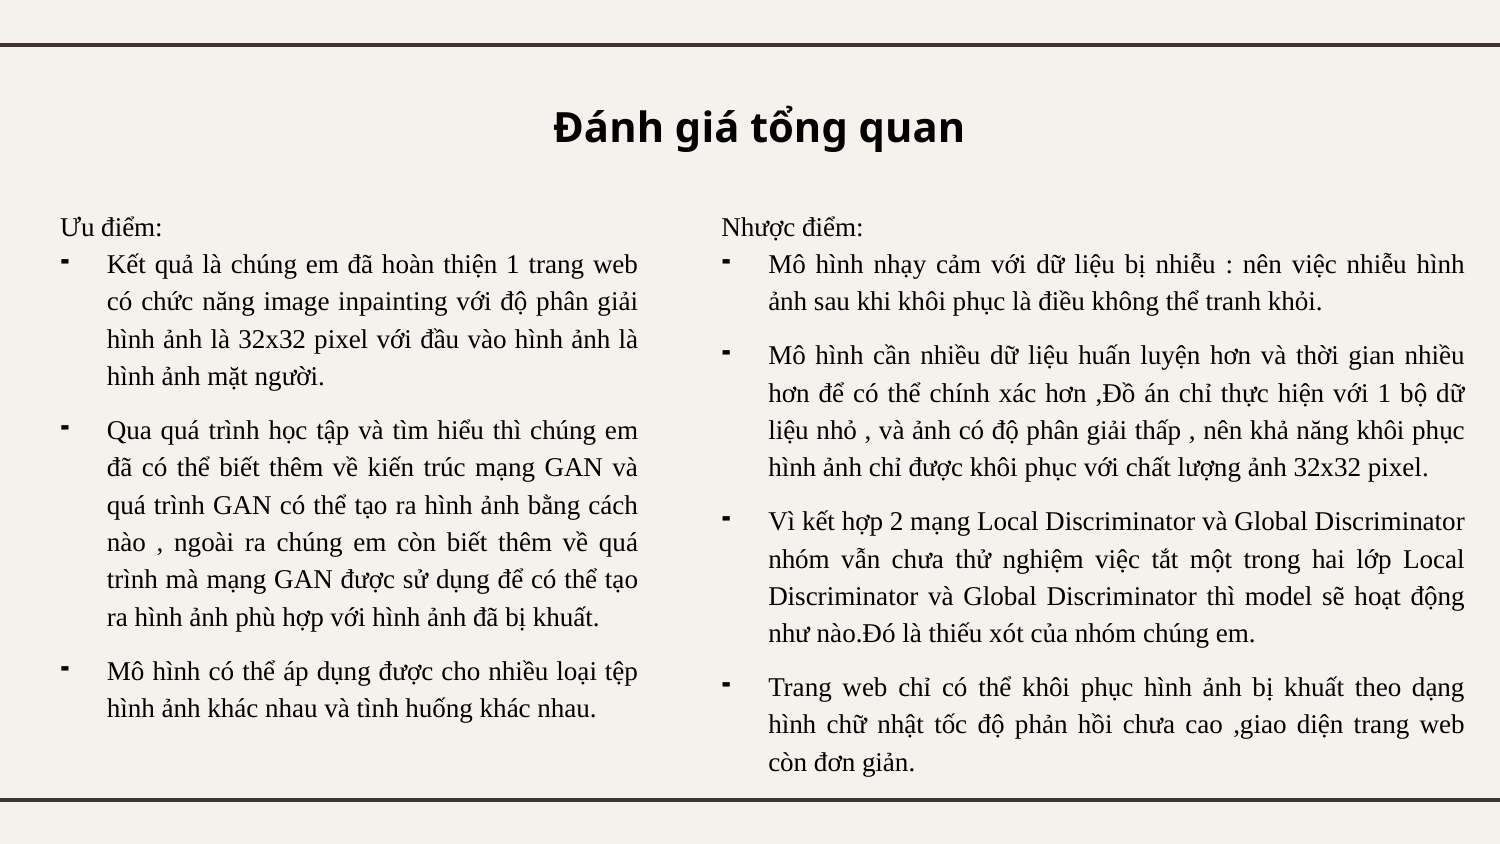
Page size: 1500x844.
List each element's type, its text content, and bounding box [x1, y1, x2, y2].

text_box Ưu điểm: Kết quả là chúng em đã hoàn thiện 1 trang web có chức năng image inpainting với độ phân giải hình ảnh là 32x32 pixel với đầu vào hình ảnh là hình ảnh mặt người. Qua quá trình học tập và tìm hiểu thì chúng em đã có thể biết thêm về kiến trúc mạng GAN và quá trình GAN có thể tạo ra hình ảnh bằng cách nào , ngoài ra chúng em còn biết thêm về quá trình mà mạng GAN được sử dụng để có thể tạo ra hình ảnh phù hợp với hình ảnh đã bị khuất. Mô hình có thể áp dụng được cho nhiều loại tệp hình ảnh khác nhau và tình huống khác nhau. [45, 201, 653, 731]
subtitle Đánh giá tổng quan [302, 85, 1198, 250]
text_box Nhược điểm: Mô hình nhạy cảm với dữ liệu bị nhiễu : nên việc nhiễu hình ảnh sau khi khôi phục là điều không thể tranh khỏi. Mô hình cần nhiều dữ liệu huấn luyện hơn và thời gian nhiều hơn để có thể chính xác hơn ,Đồ án chỉ thực hiện với 1 bộ dữ liệu nhỏ , và ảnh có độ phân giải thấp , nên khả năng khôi phục hình ảnh chỉ được khôi phục với chất lượng ảnh 32x32 pixel. Vì kết hợp 2 mạng Local Discriminator và Global Discriminator nhóm vẫn chưa thử nghiệm việc tắt một trong hai lớp Local Discriminator và Global Discriminator thì model sẽ hoạt động như nào.Đó là thiếu xót của nhóm chúng em. Trang web chỉ có thể khôi phục hình ảnh bị khuất theo dạng hình chữ nhật tốc độ phản hồi chưa cao ,giao diện trang web còn đơn giản. [706, 201, 1480, 785]
